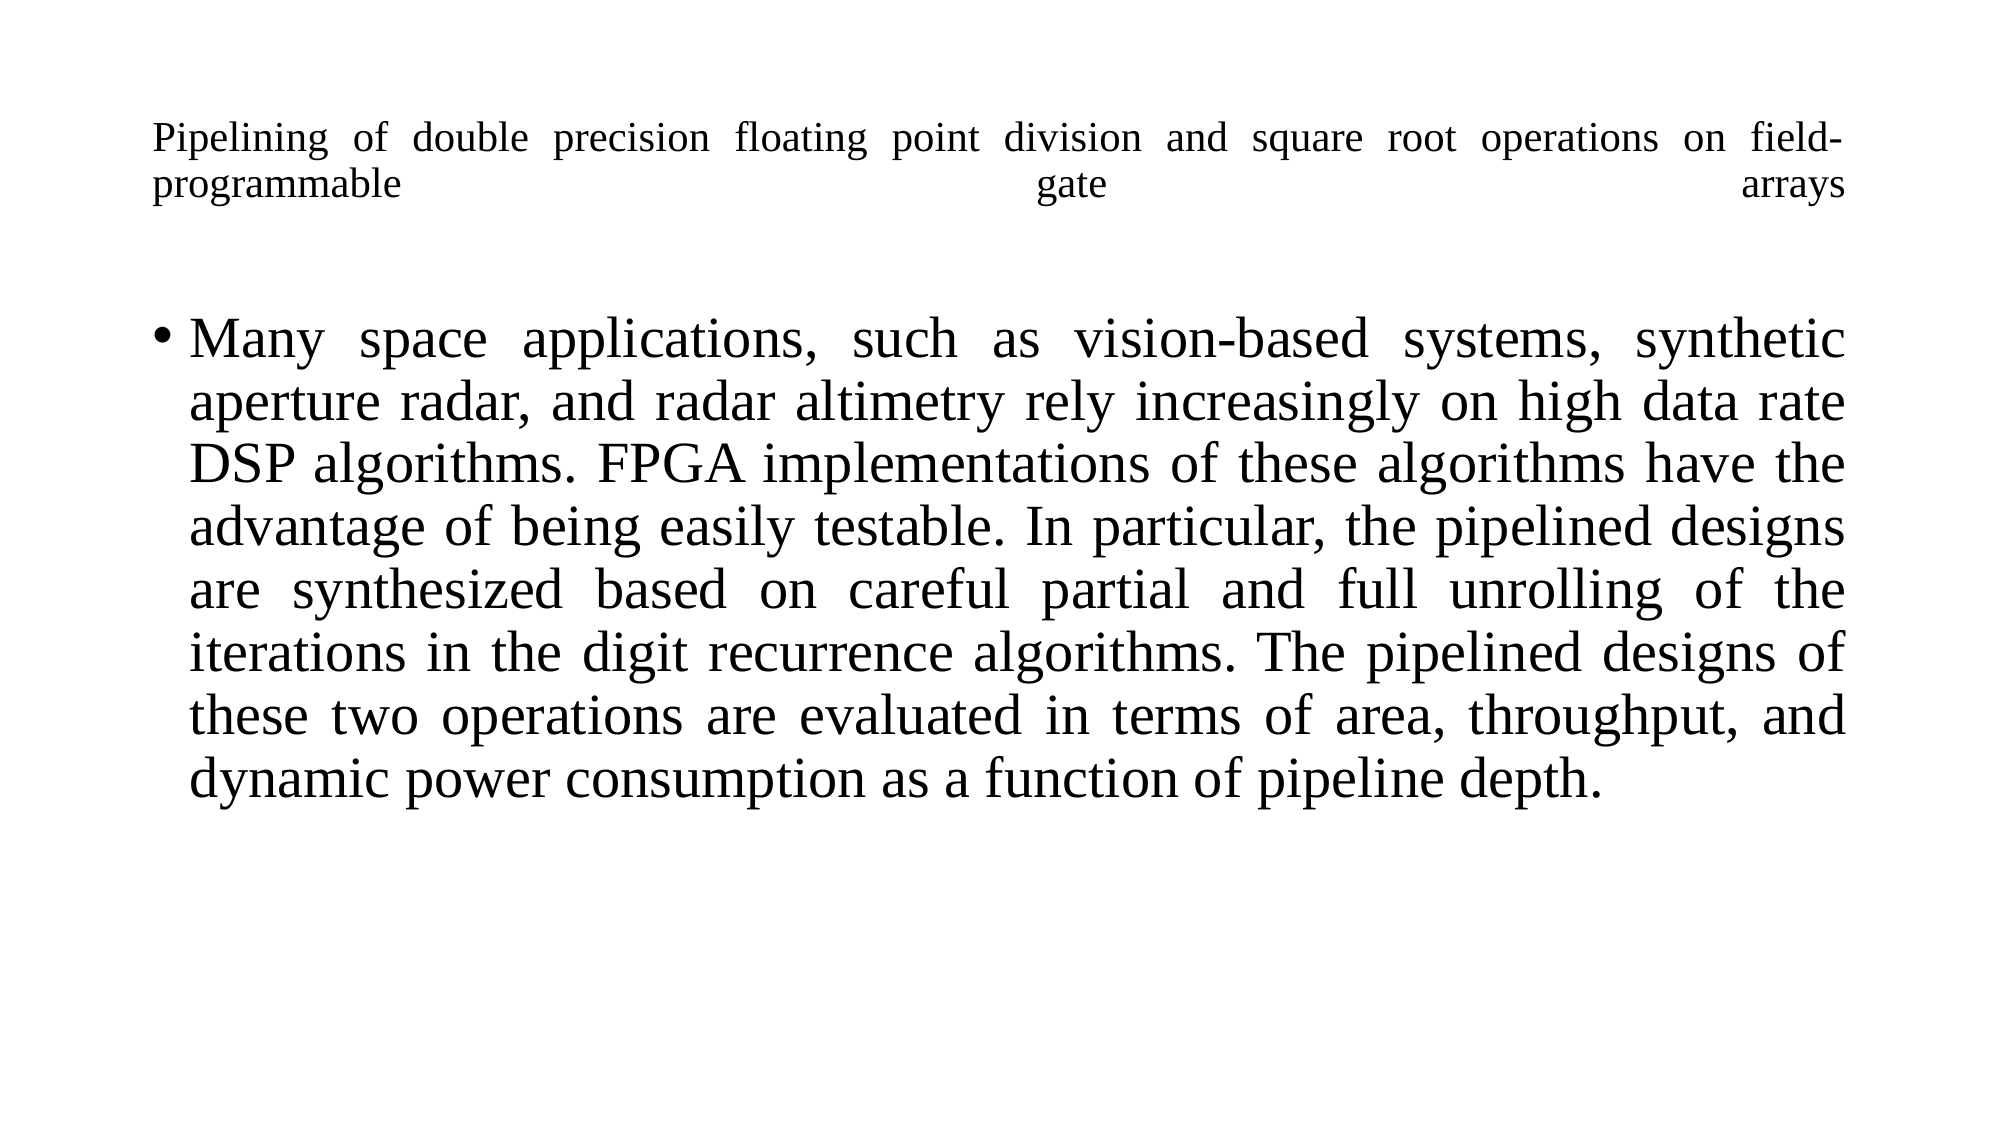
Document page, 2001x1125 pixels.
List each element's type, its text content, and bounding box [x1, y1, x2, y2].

title Pipelining of double precision floating point division and square root operations on field-programmable gate arrays [137, 59, 1863, 278]
list Many space applications, such as vision-based systems, synthetic aperture radar, and radar altimetry rely increasingly on high data rate DSP algorithms. FPGA implementations of these algorithms have the advantage of being easily testable. In particular, the pipelined designs are synthesized based on careful partial and full unrolling of the iterations in the digit recurrence algorithms. The pipelined designs of these two operations are evaluated in terms of area, throughput, and dynamic power consumption as a function of pipeline depth. [137, 299, 1863, 1014]
